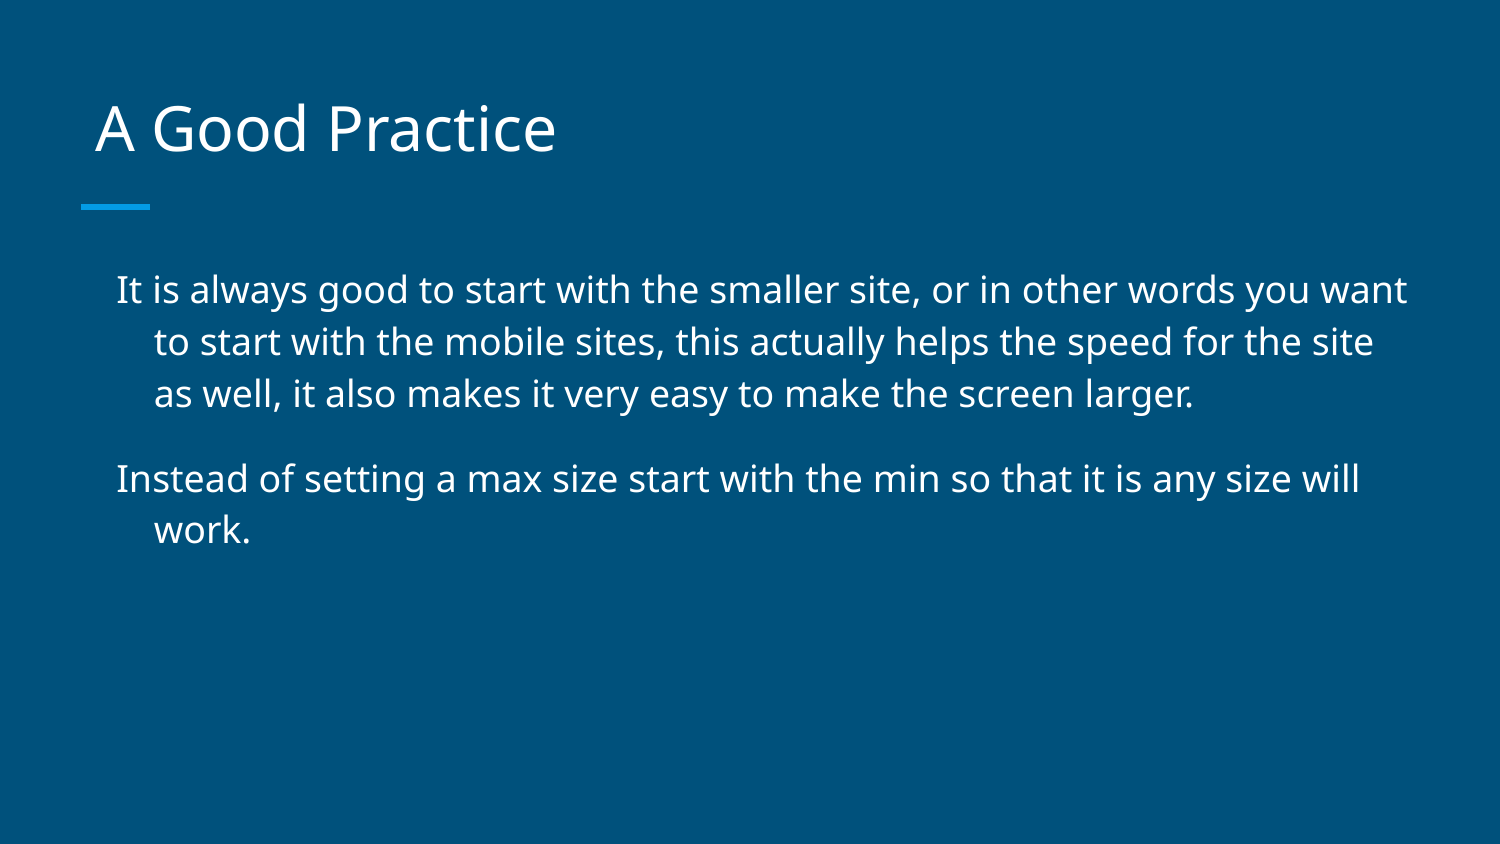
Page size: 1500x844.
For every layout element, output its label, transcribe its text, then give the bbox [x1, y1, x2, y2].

title A Good Practice [63, 66, 1437, 179]
list It is always good to start with the smaller site, or in other words you want to start with the mobile sites, this actually helps the speed for the site as well, it also makes it very easy to make the screen larger. Instead of setting a max size start with the min so that it is any size will work. [63, 244, 1437, 750]
